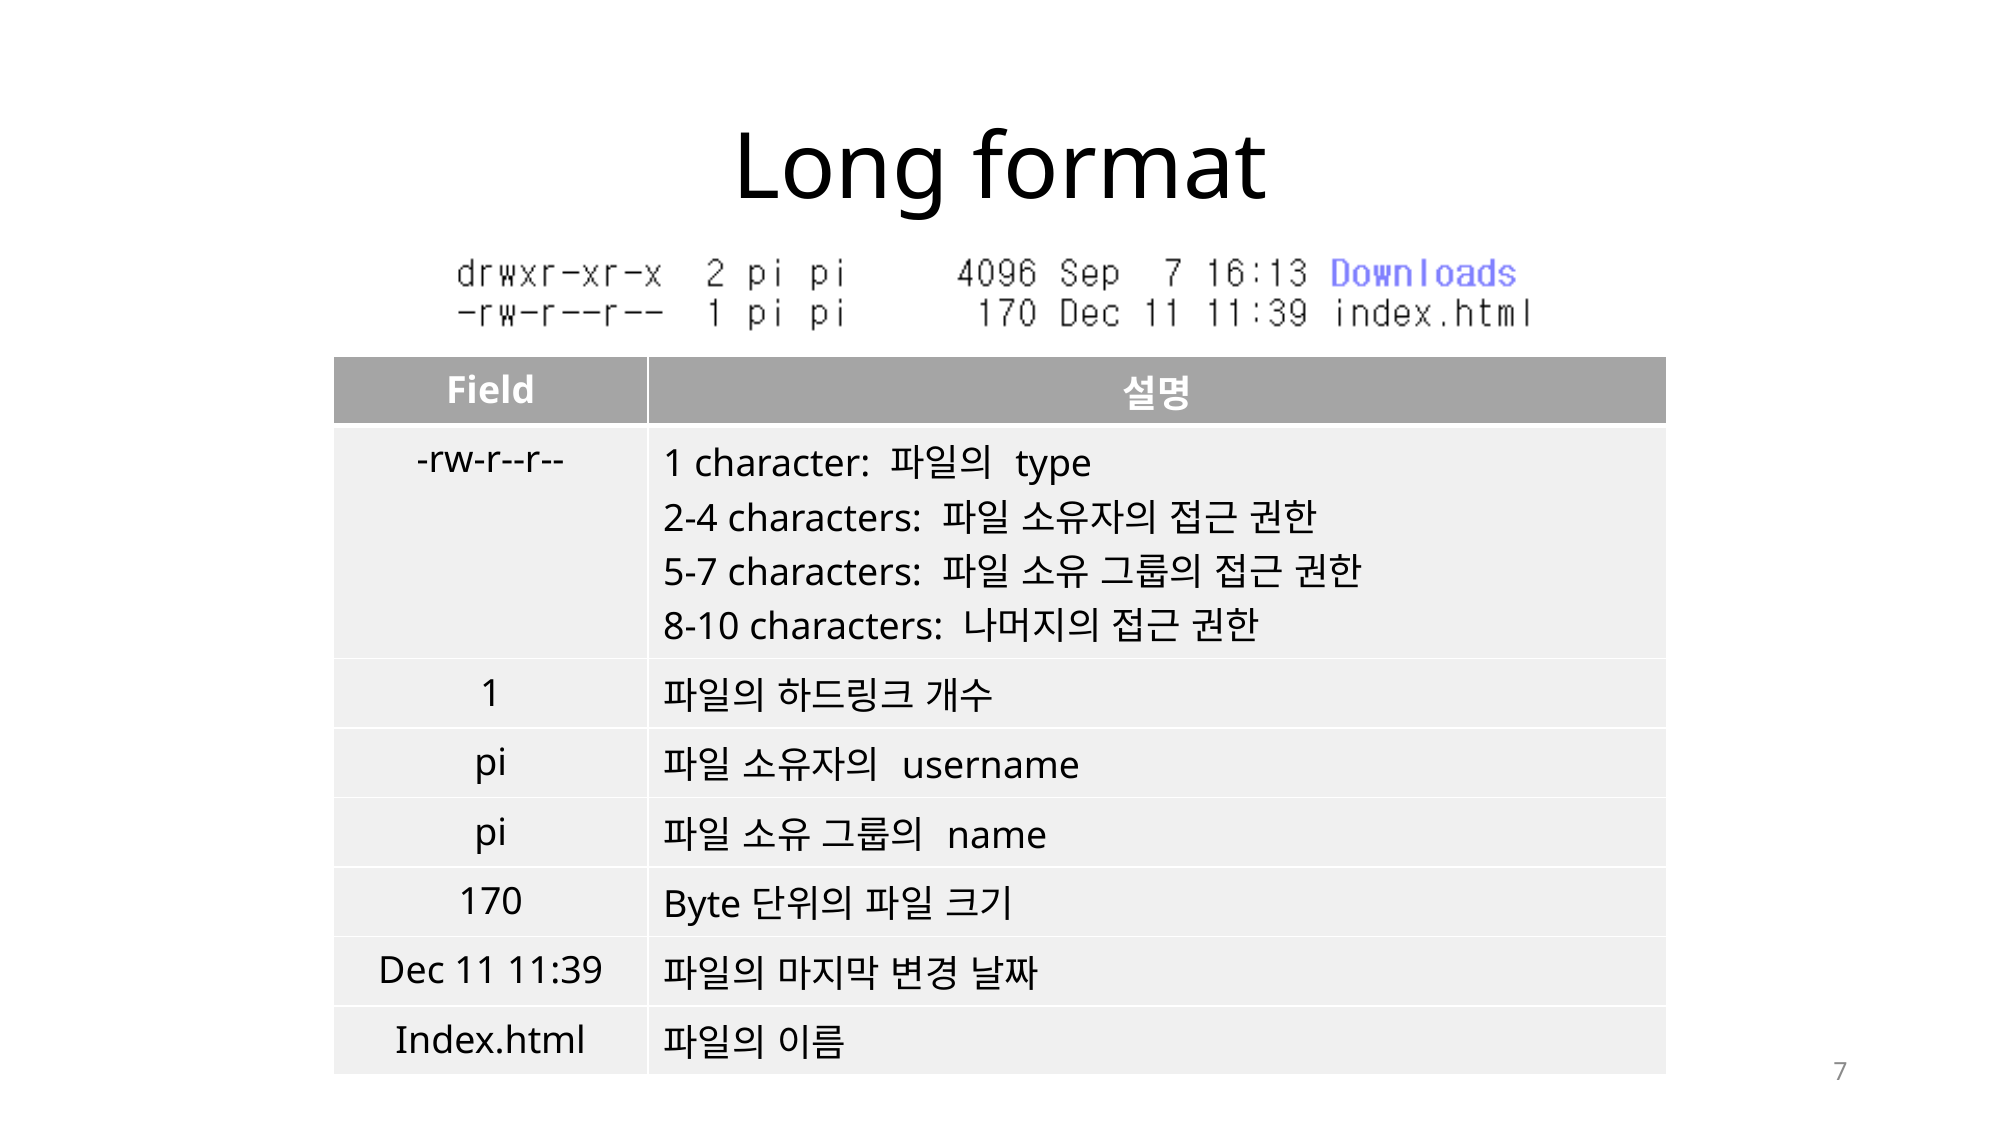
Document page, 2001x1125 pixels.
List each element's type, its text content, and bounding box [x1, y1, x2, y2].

table_cell pi [334, 798, 647, 866]
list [457, 251, 1543, 335]
table_cell Dec 11 11:39 [334, 937, 647, 1005]
table_cell pi [334, 729, 647, 797]
table_header Field [334, 357, 647, 423]
table_cell 170 [334, 868, 647, 936]
slide_number 7 [1412, 1042, 1863, 1103]
table_header 설명 [649, 357, 1666, 423]
table_cell -rw-r--r-- [334, 428, 647, 658]
table_cell 파일의 하드링크 개수 [649, 659, 1666, 727]
table_cell Index.html [334, 1007, 647, 1074]
table_cell 파일 소유 그룹의 name [649, 798, 1666, 866]
title Long format [137, 59, 1863, 278]
table_cell 1 [334, 659, 647, 727]
table_cell 파일 소유자의 username [649, 729, 1666, 797]
table_cell Byte단위의 파일 크기 [649, 868, 1666, 936]
table_cell 1 character: 파일의 type 2-4 characters: 파일 소유자의 접근 권한 5-7 characters: 파일 소유 그룹의 접근 권한 8-10 characters: 나머지의 접근 권한 [649, 428, 1666, 658]
table_cell 파일의 마지막 변경 날짜 [649, 937, 1666, 1005]
table_cell 파일의 이름 [649, 1007, 1666, 1074]
